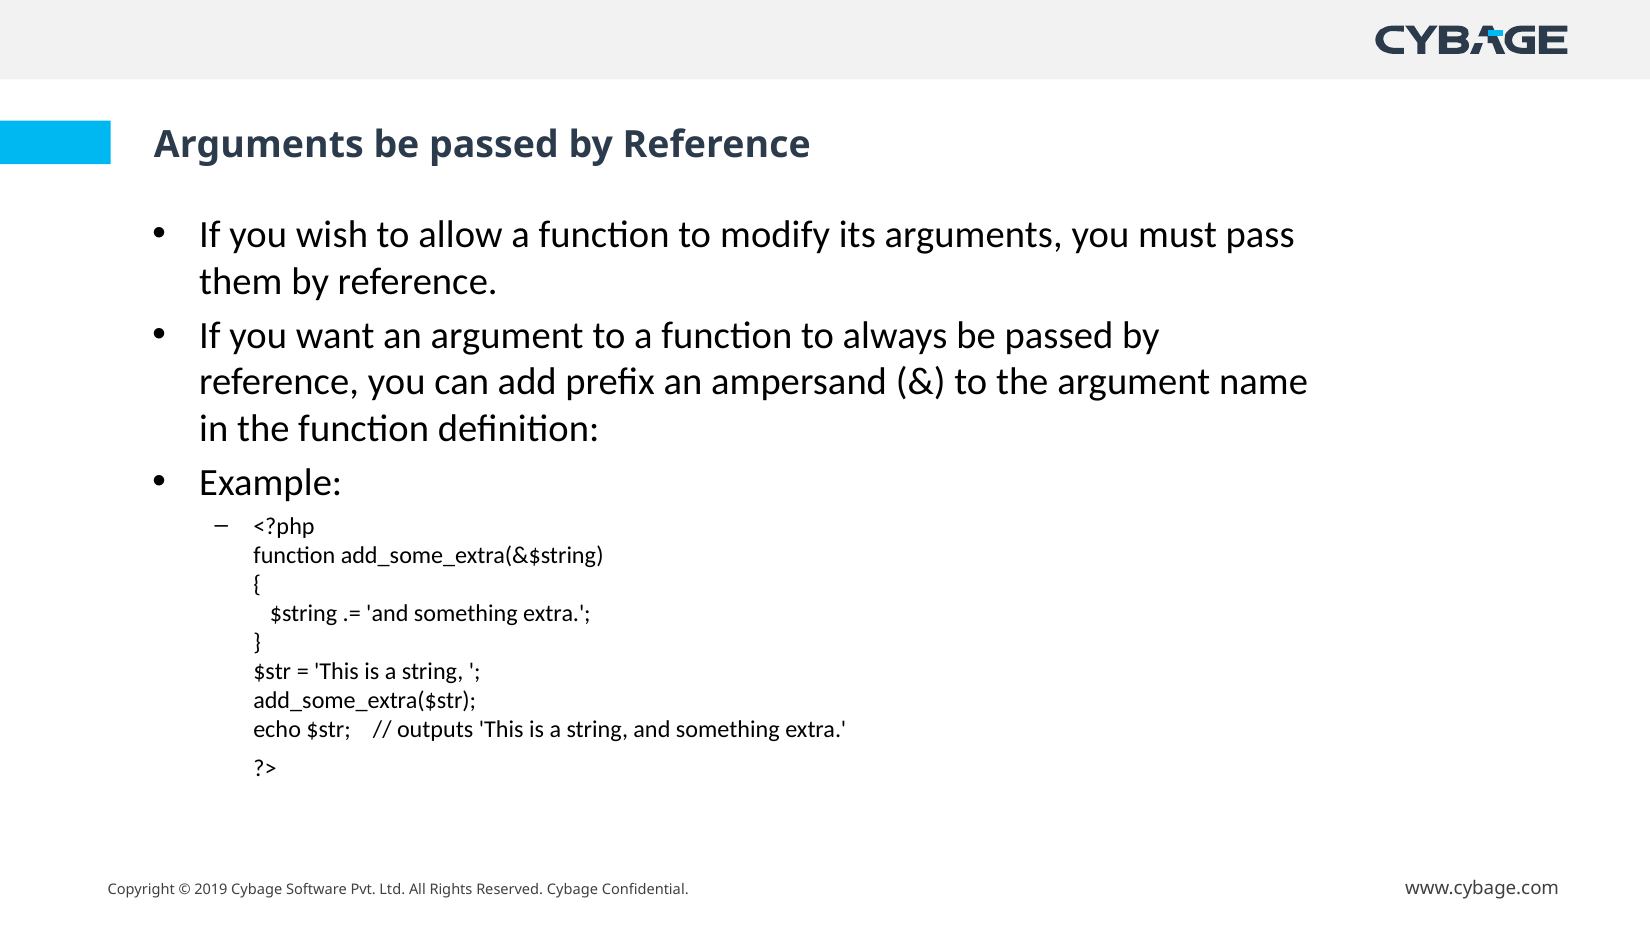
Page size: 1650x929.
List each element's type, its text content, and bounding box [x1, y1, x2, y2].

title Arguments be passed by Reference [137, 110, 1328, 175]
text_box [0, 118, 113, 166]
list If you wish to allow a function to modify its arguments, you must pass them by reference. If you want an argument to a function to always be passed by reference, you can add prefix an ampersand (&) to the argument name in the function definition: Example: <?php function add_some_extra(&$string) { $string .= 'and something extra.'; } $str = 'This is a string, '; add_some_extra($str); echo $str; // outputs 'This is a string, and something extra.' ?> [137, 201, 1330, 795]
